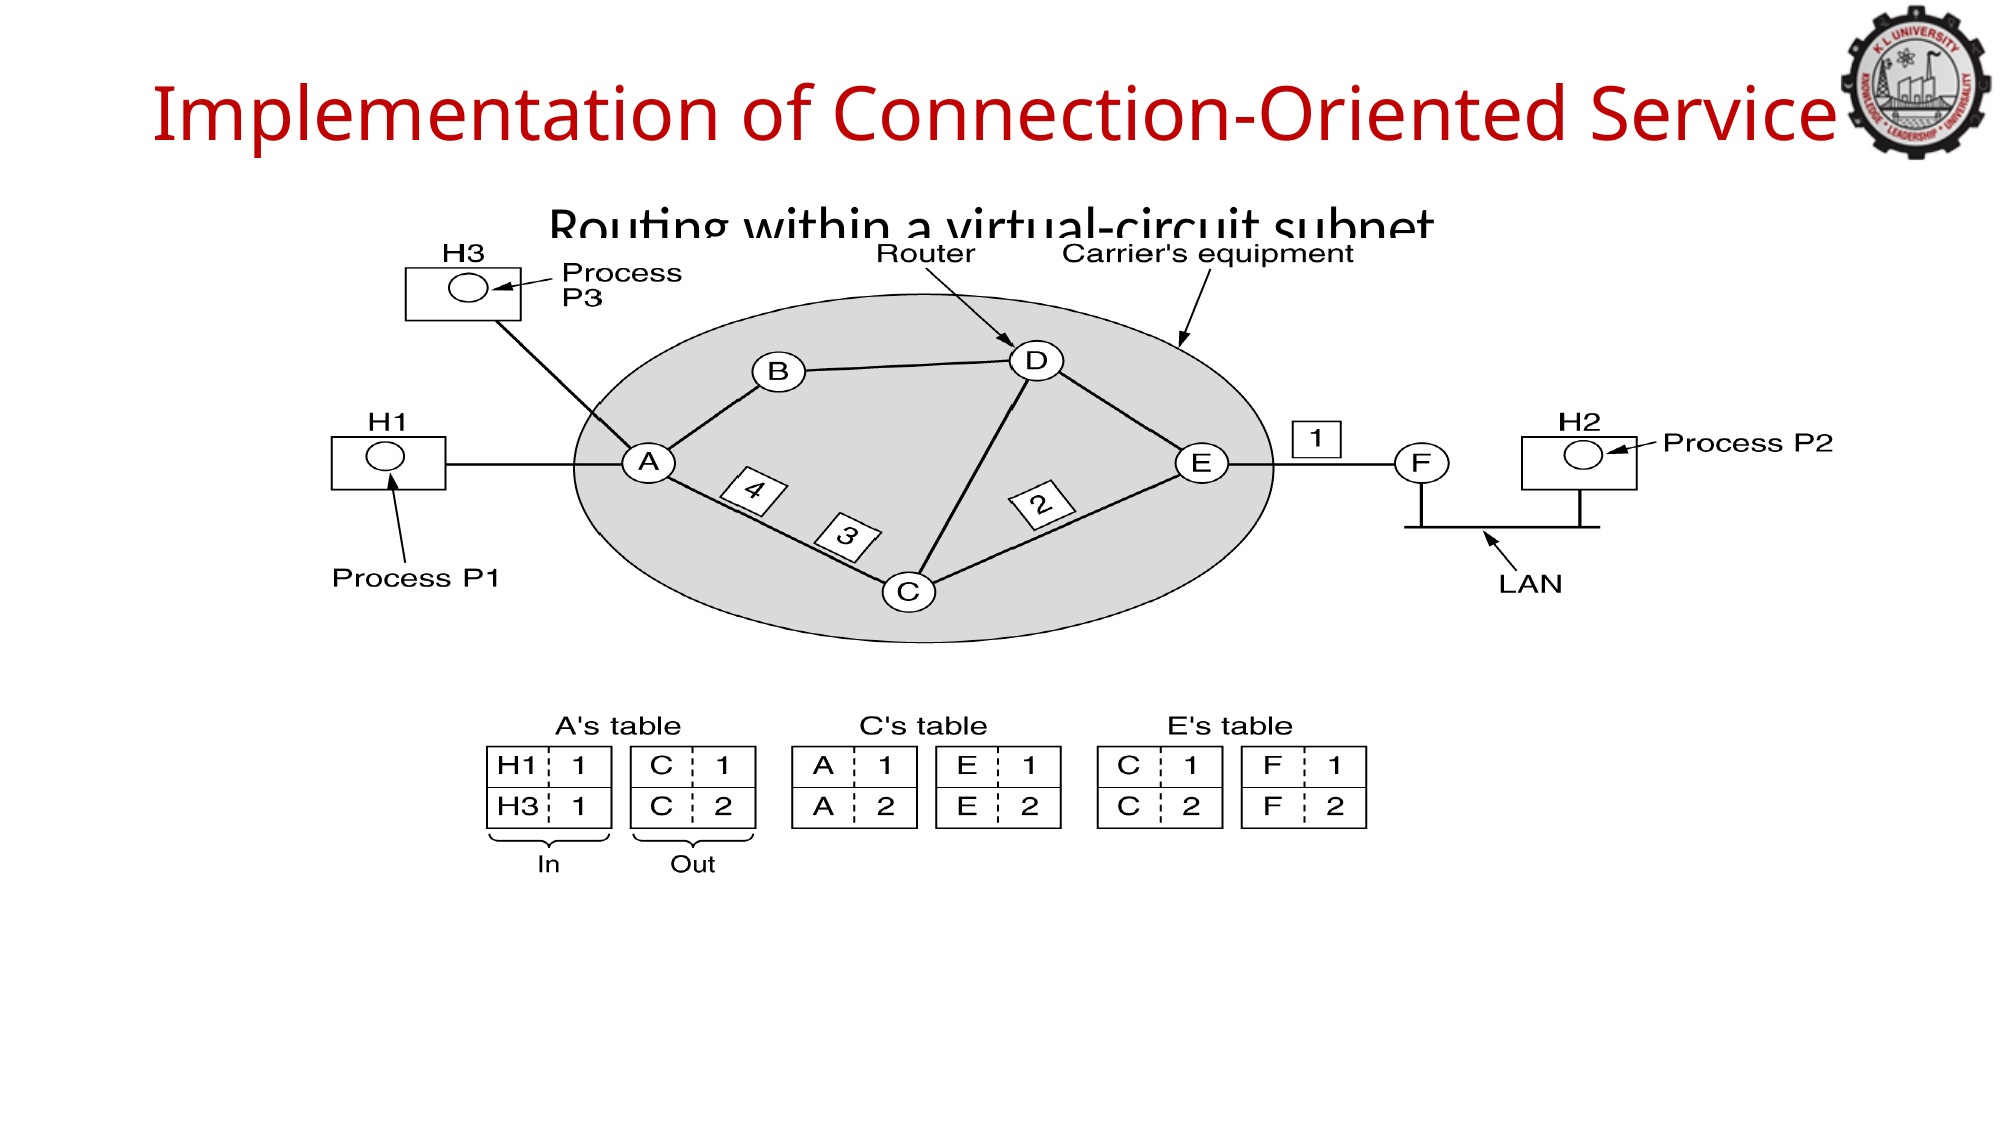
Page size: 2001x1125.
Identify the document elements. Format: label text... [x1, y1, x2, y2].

picture [1827, 0, 2000, 173]
title Implementation of Connection-Oriented Service [137, 59, 1863, 173]
picture [326, 238, 1837, 878]
list Routing within a virtual-circuit subnet. [137, 189, 1863, 1014]
